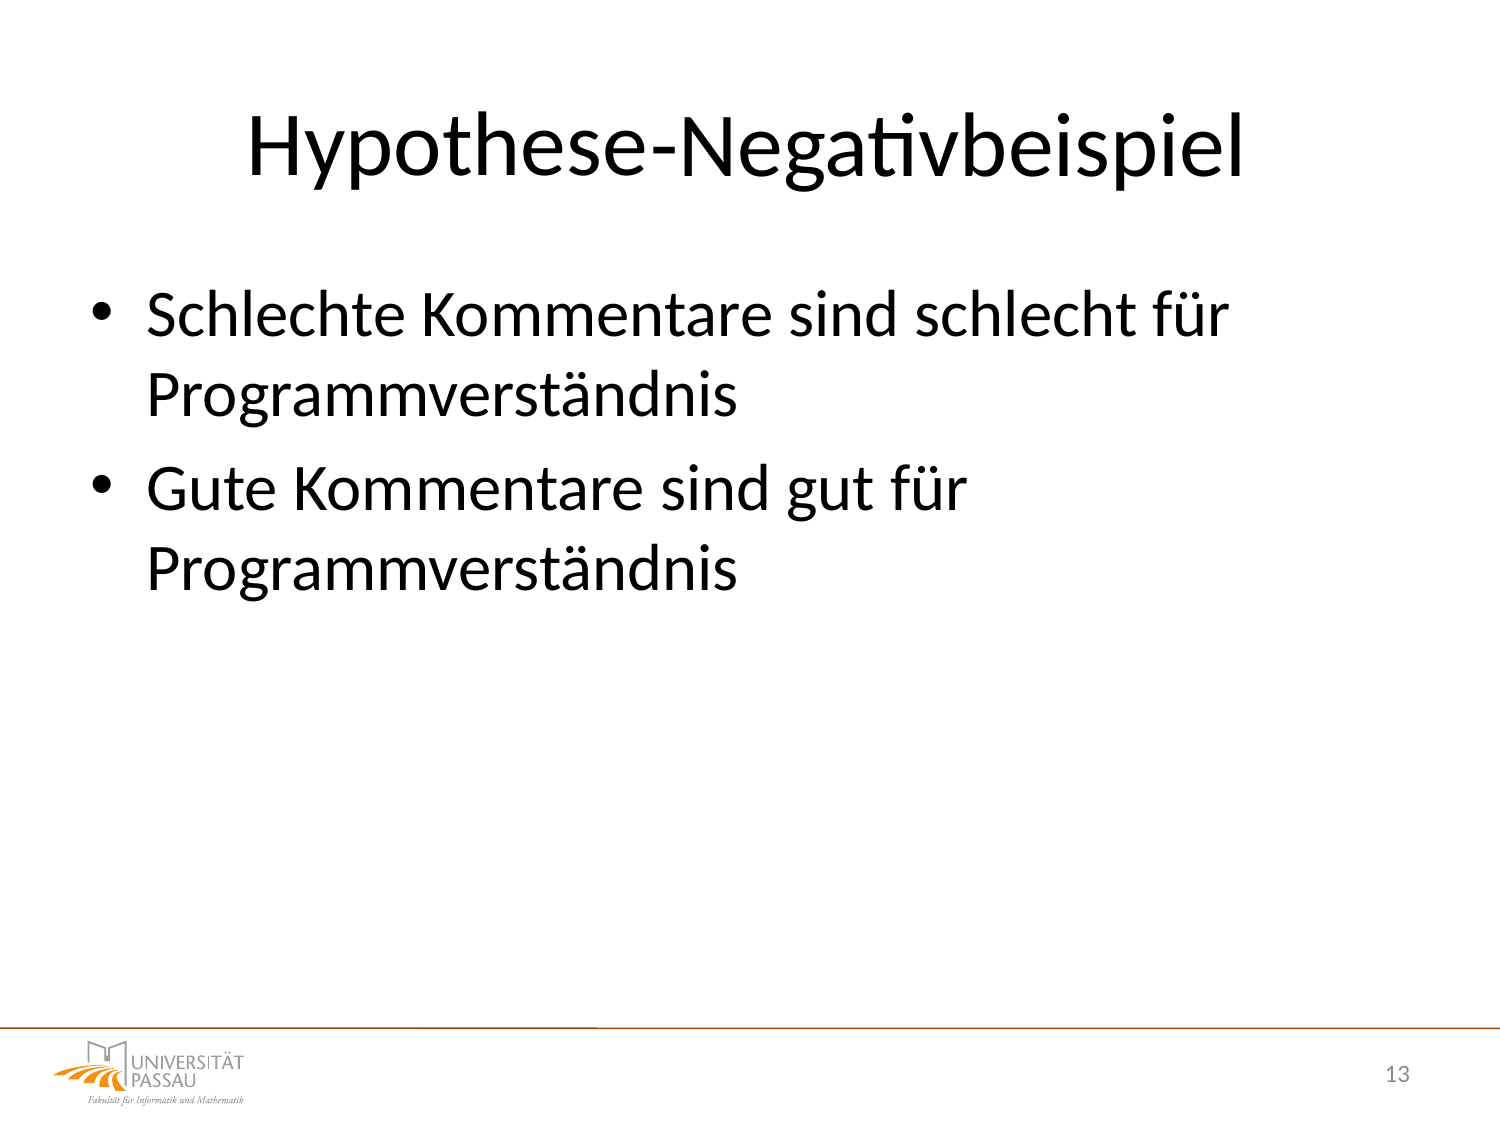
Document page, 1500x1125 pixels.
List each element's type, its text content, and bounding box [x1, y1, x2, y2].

slide_number 13 [1289, 1042, 1425, 1103]
list Schlechte Kommentare sind schlecht für Programmverständnis Gute Kommentare sind gut für Programmverständnis [75, 262, 1425, 1005]
text_box -Negativbeispiel [472, 46, 1426, 234]
title Hypothese [75, 45, 821, 233]
